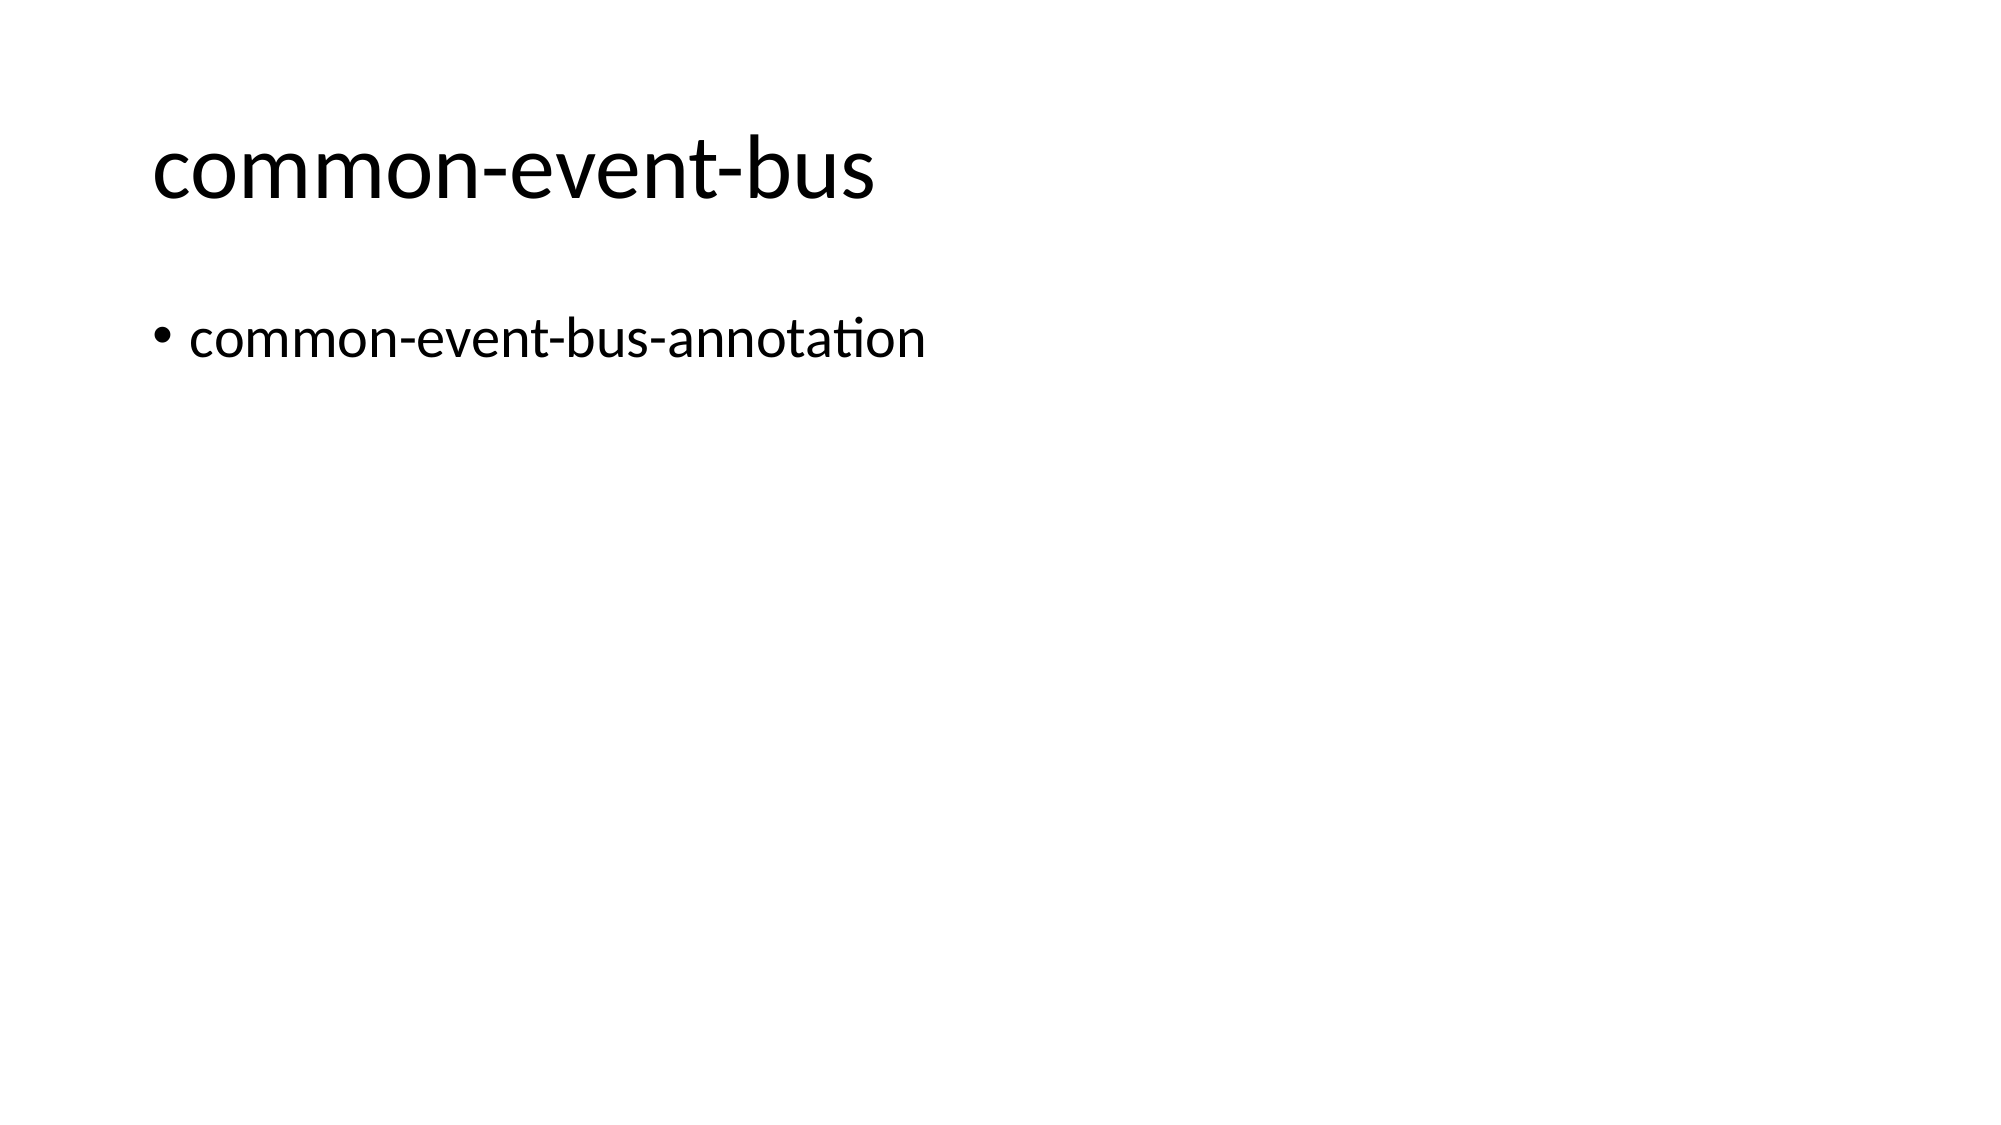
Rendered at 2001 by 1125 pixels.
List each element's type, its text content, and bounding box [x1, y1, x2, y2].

title common-event-bus [137, 59, 1863, 278]
list common-event-bus-annotation [137, 299, 1863, 1014]
